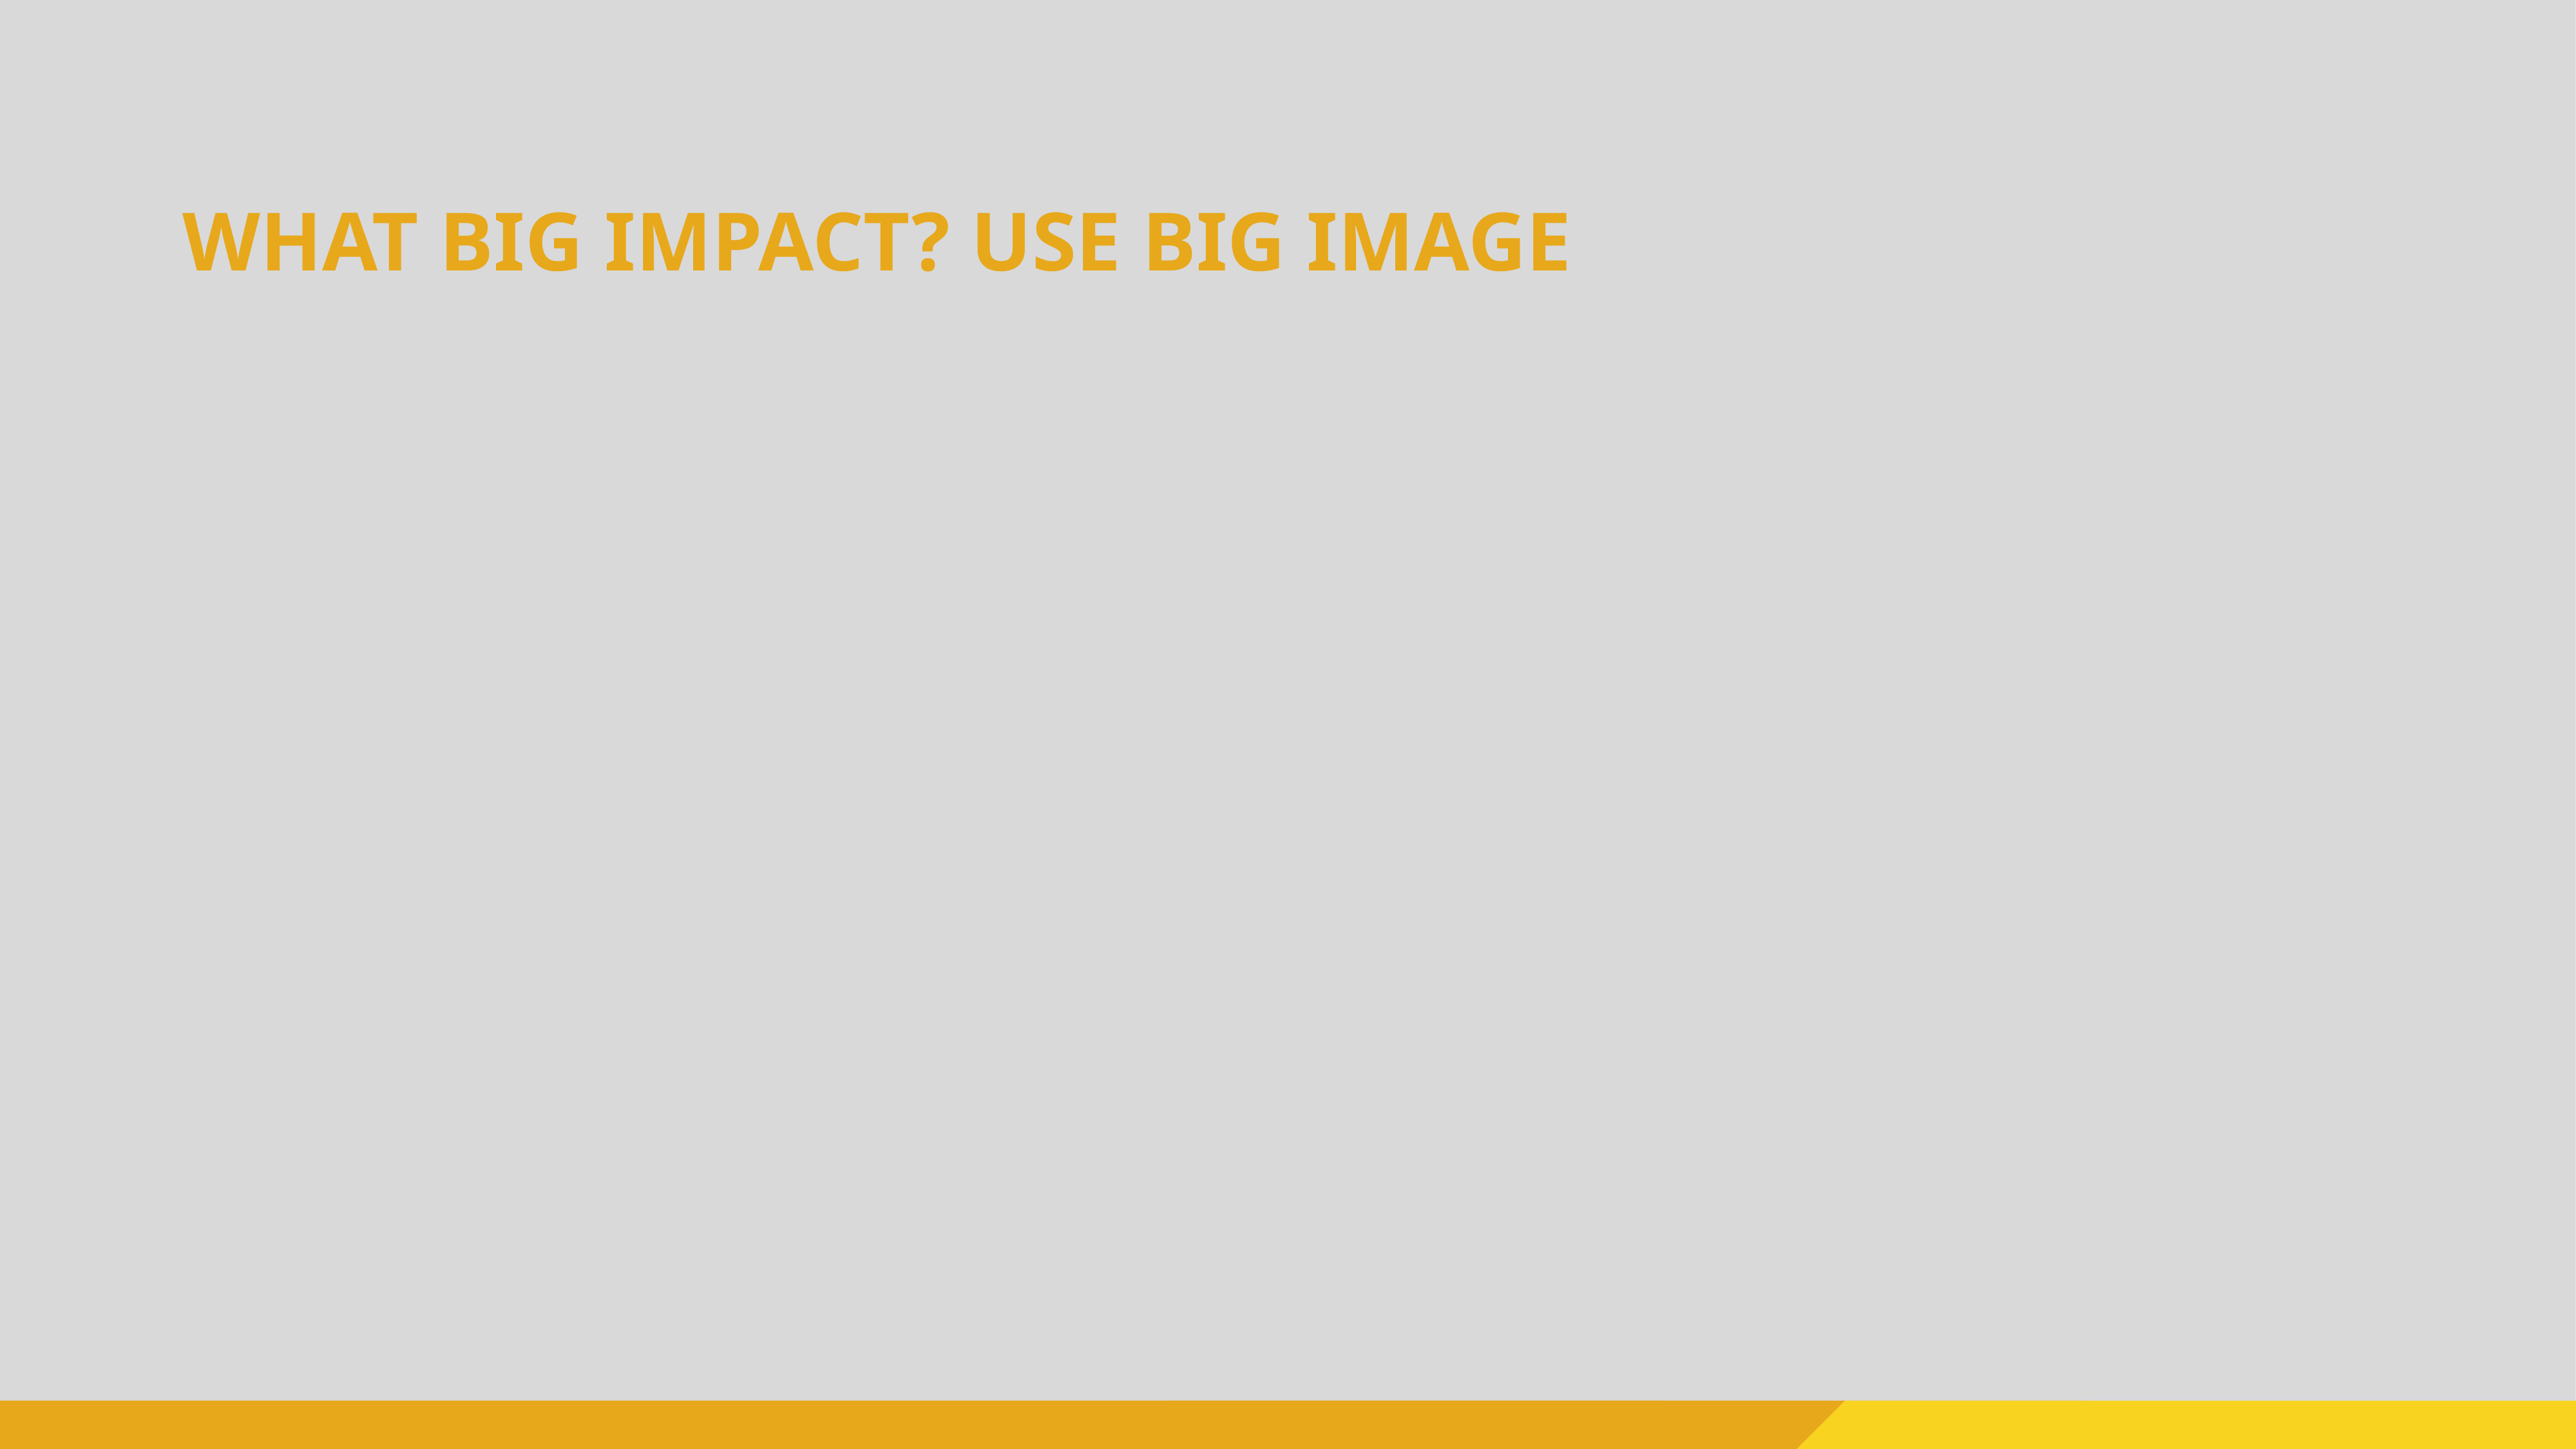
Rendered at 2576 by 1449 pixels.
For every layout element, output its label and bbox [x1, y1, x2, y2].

picture [0, 0, 2576, 1400]
text_box [0, 1400, 2576, 1449]
